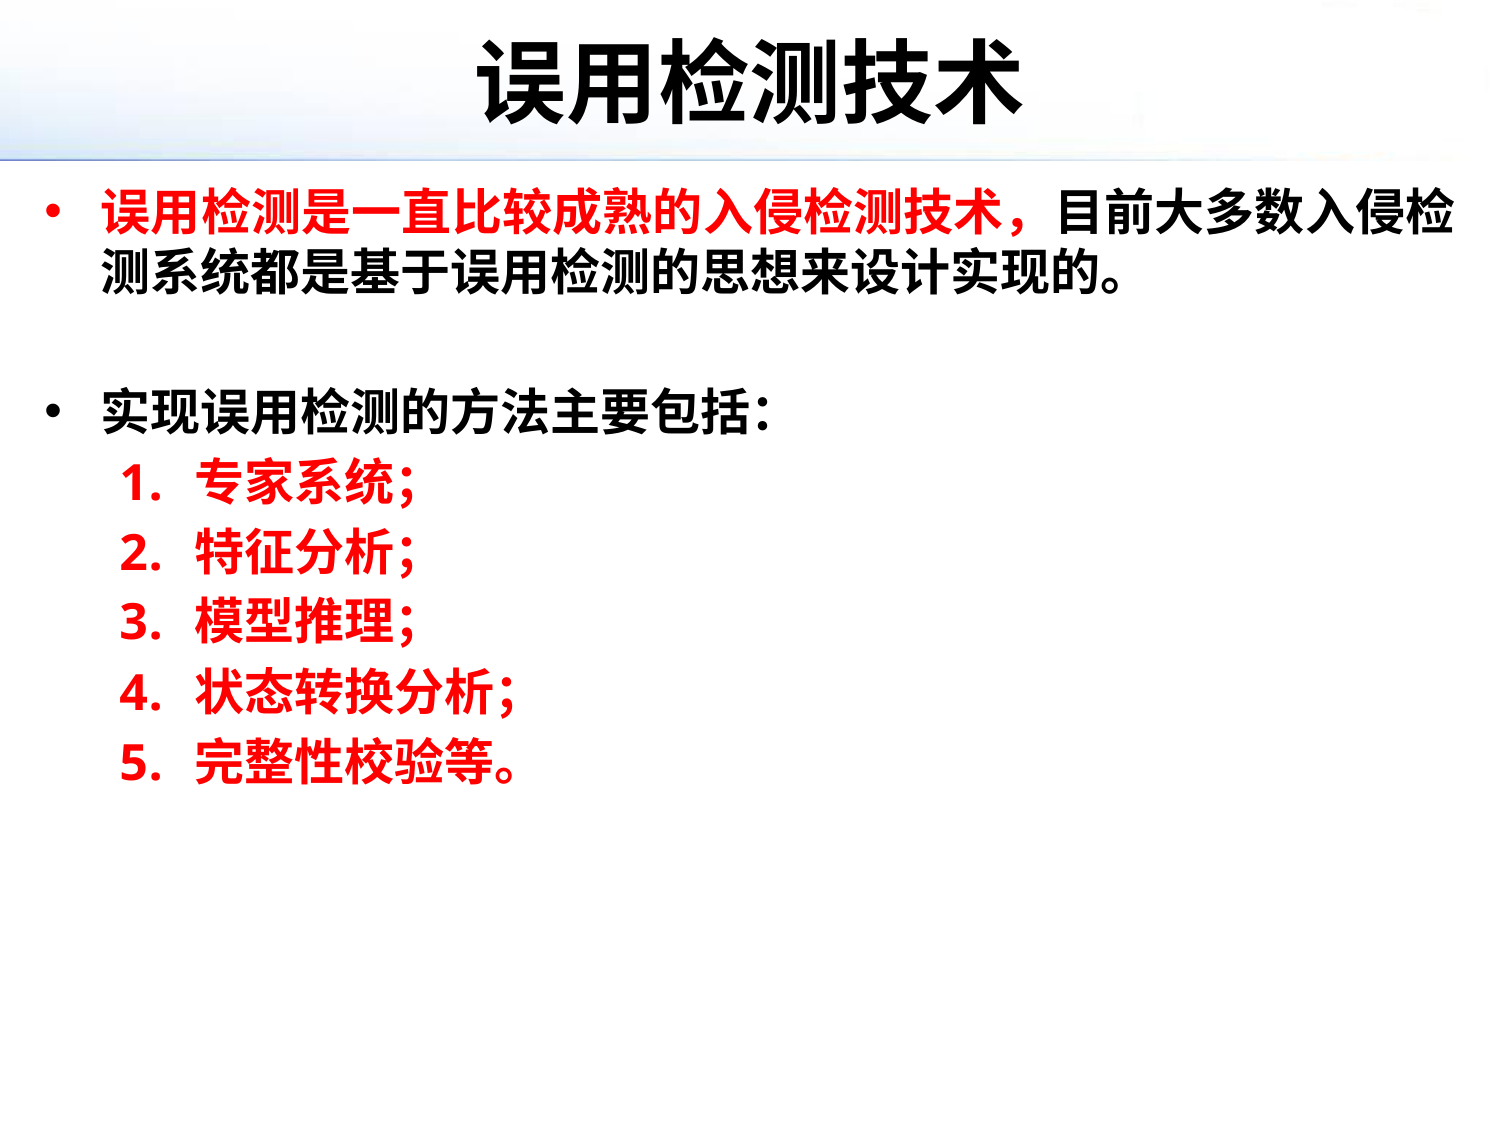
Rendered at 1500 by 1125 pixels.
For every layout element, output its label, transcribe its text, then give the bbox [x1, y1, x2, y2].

list 误用检测是一直比较成熟的入侵检测技术，目前大多数入侵检测系统都是基于误用检测的思想来设计实现的。 实现误用检测的方法主要包括： 专家系统； 特征分析； 模型推理； 状态转换分析； 完整性校验等。 [29, 172, 1471, 1071]
picture [0, 0, 1500, 161]
title 误用检测技术 [29, 11, 1471, 150]
